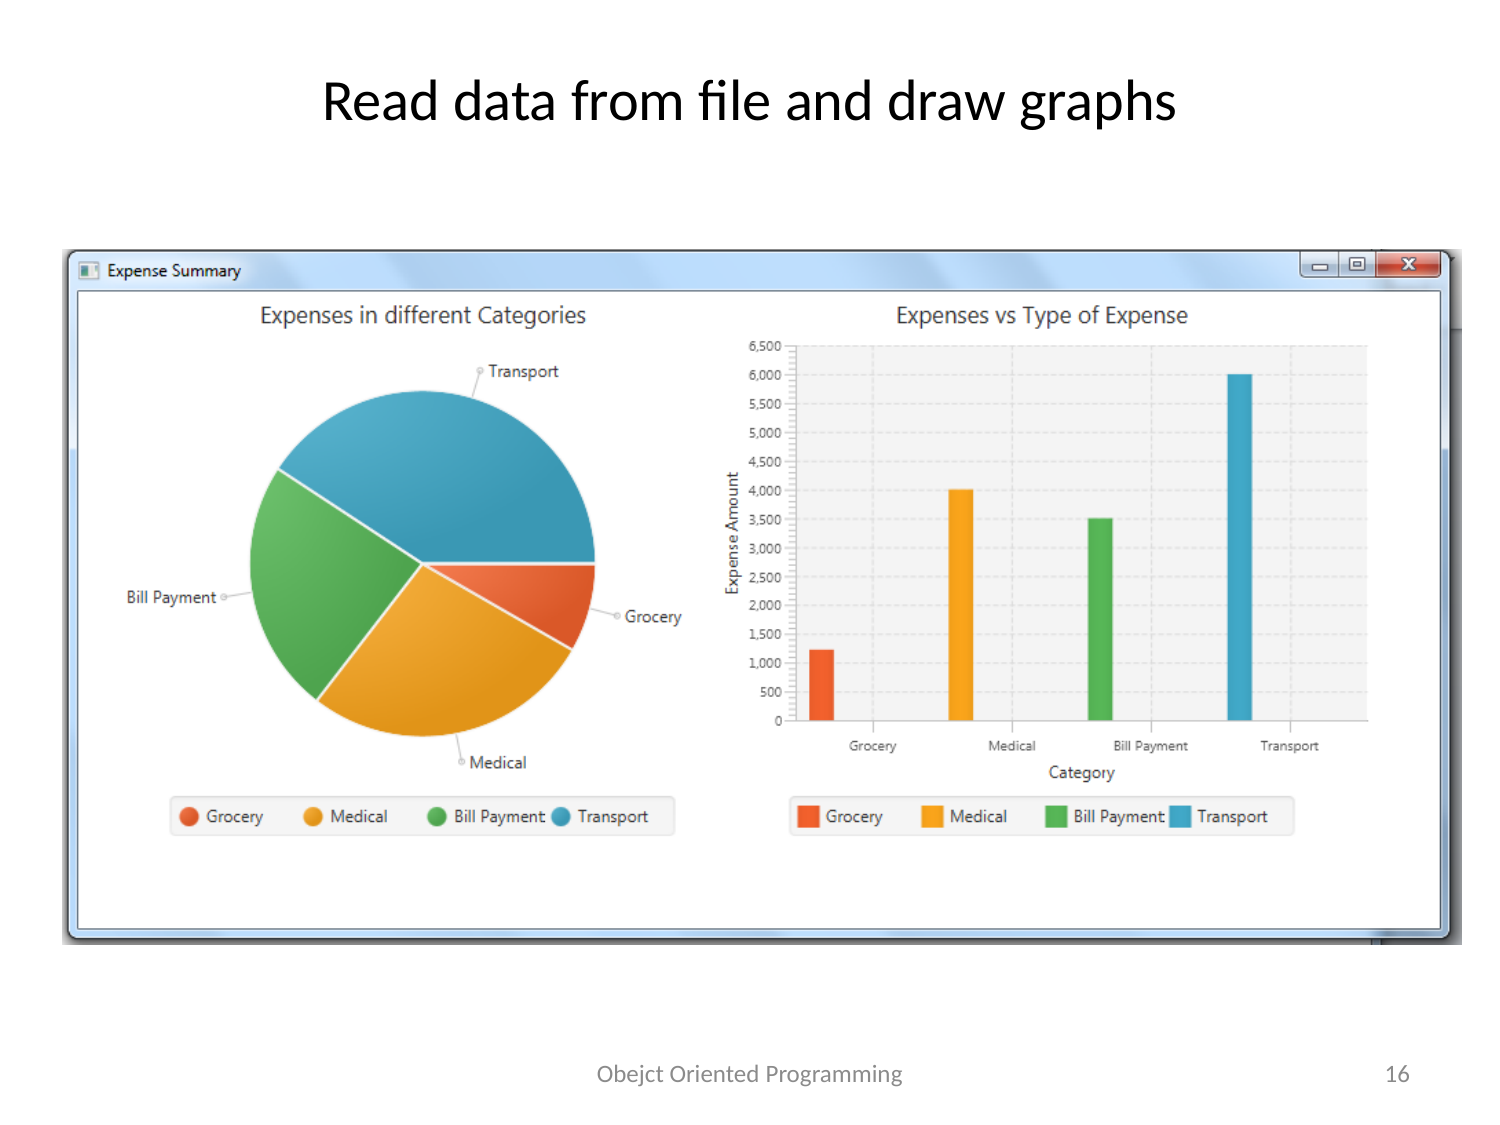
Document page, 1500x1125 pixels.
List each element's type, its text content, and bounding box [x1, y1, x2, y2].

text_box Read data from file and draw graphs [74, 45, 1425, 150]
picture [62, 249, 1462, 945]
footer Obejct Oriented Programming [512, 1042, 988, 1103]
slide_number 16 [1074, 1042, 1425, 1103]
